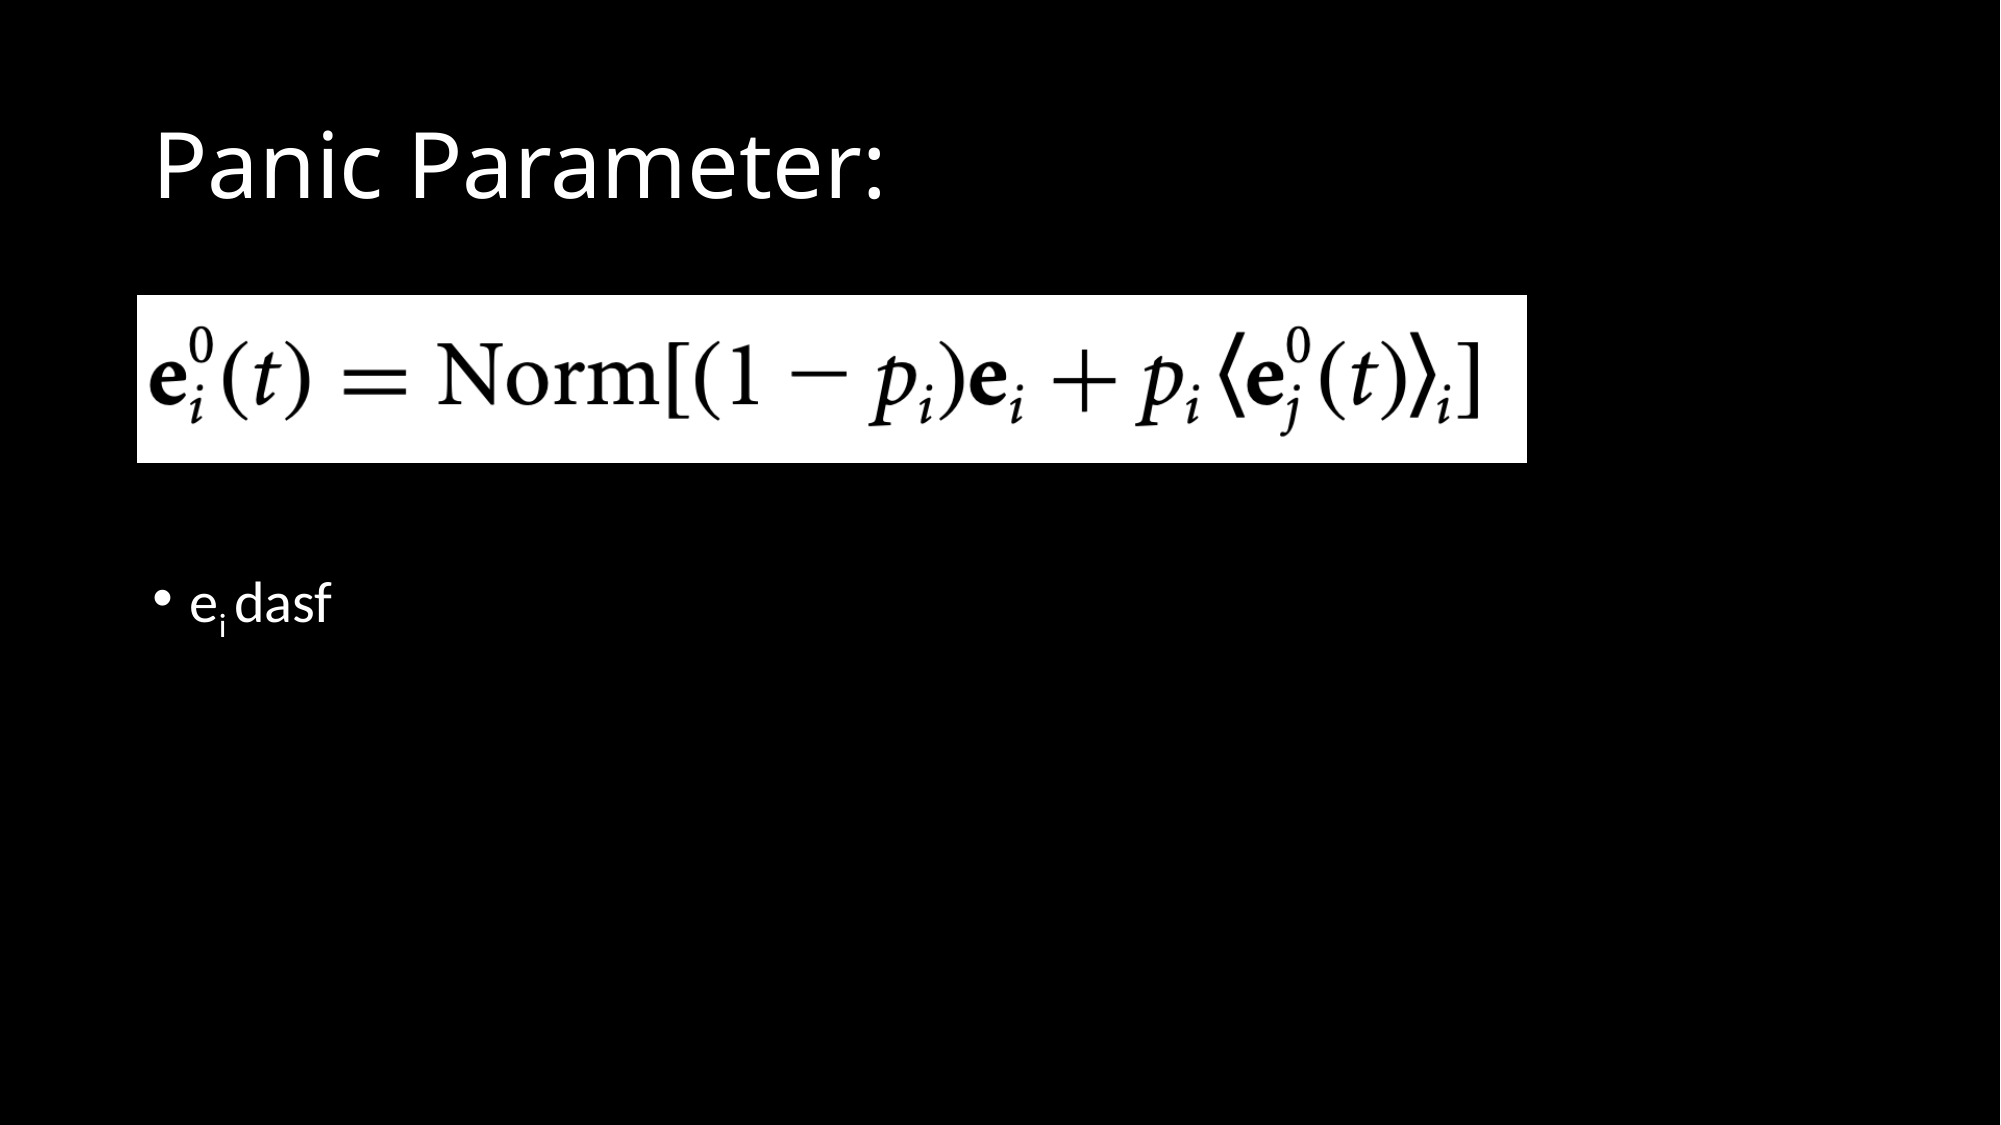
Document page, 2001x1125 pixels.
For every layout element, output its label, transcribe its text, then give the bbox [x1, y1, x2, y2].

picture [137, 295, 1527, 463]
title Panic Parameter: [137, 59, 1863, 278]
list ei dasf [137, 299, 1863, 1014]
